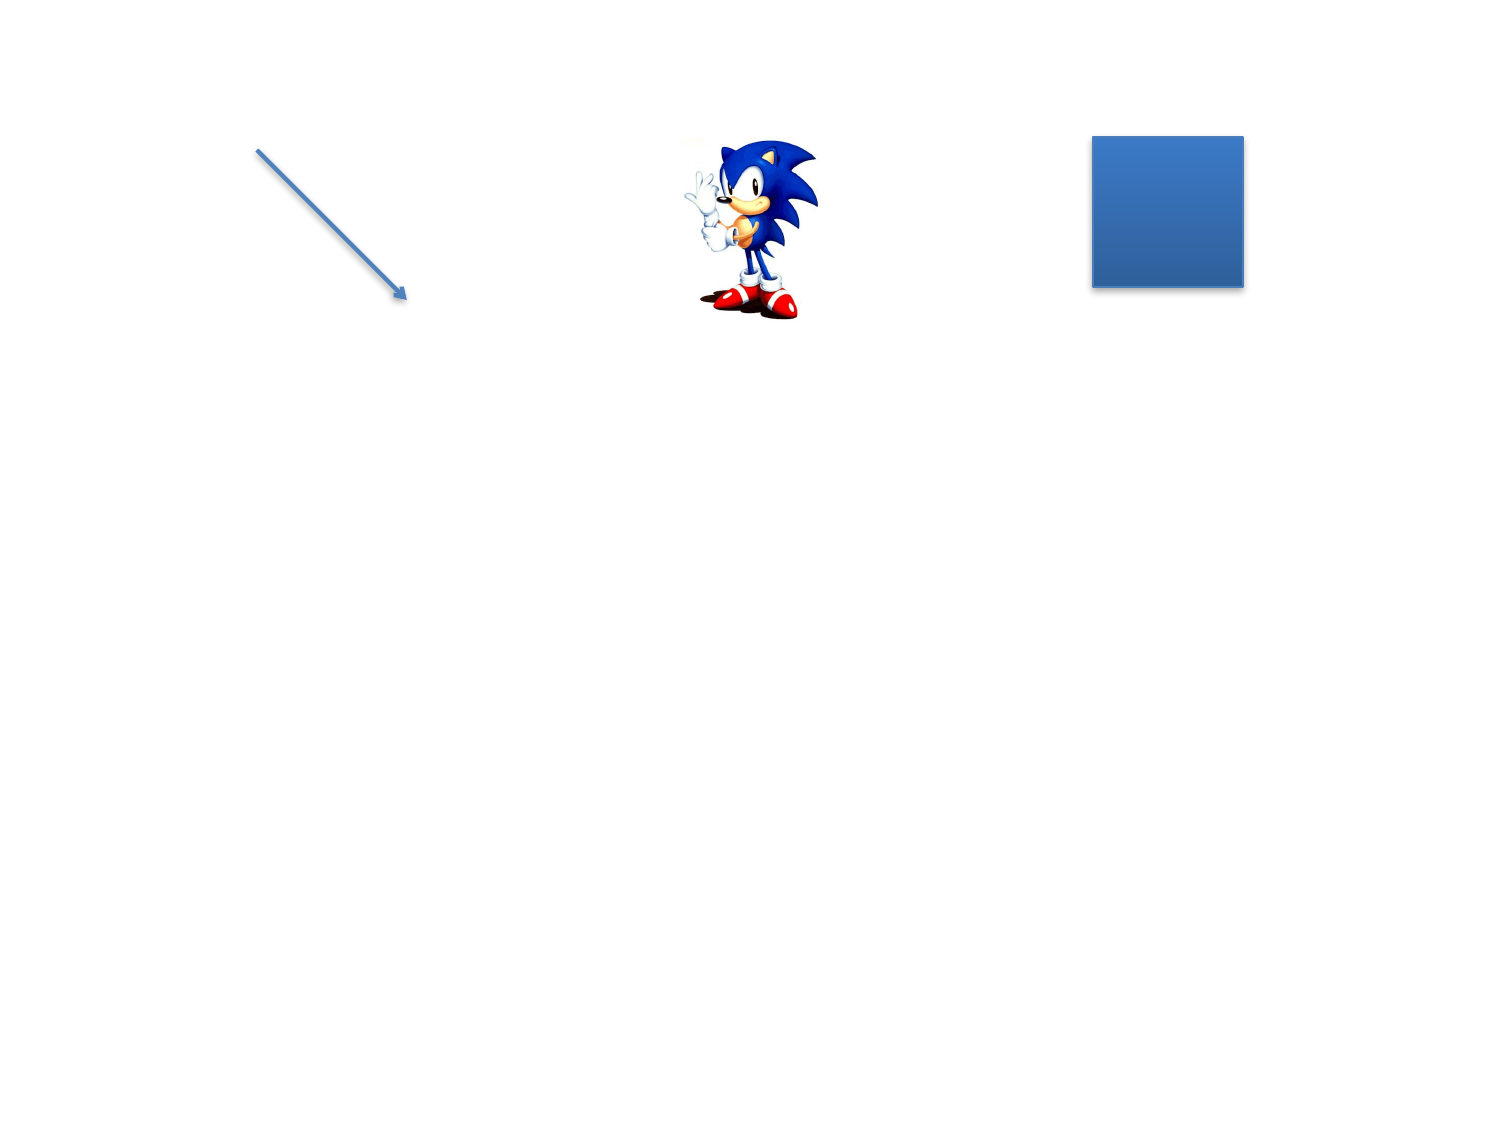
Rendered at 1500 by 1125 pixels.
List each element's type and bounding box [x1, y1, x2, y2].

text_box [256, 149, 408, 301]
text_box [1092, 136, 1244, 288]
picture [675, 136, 825, 322]
